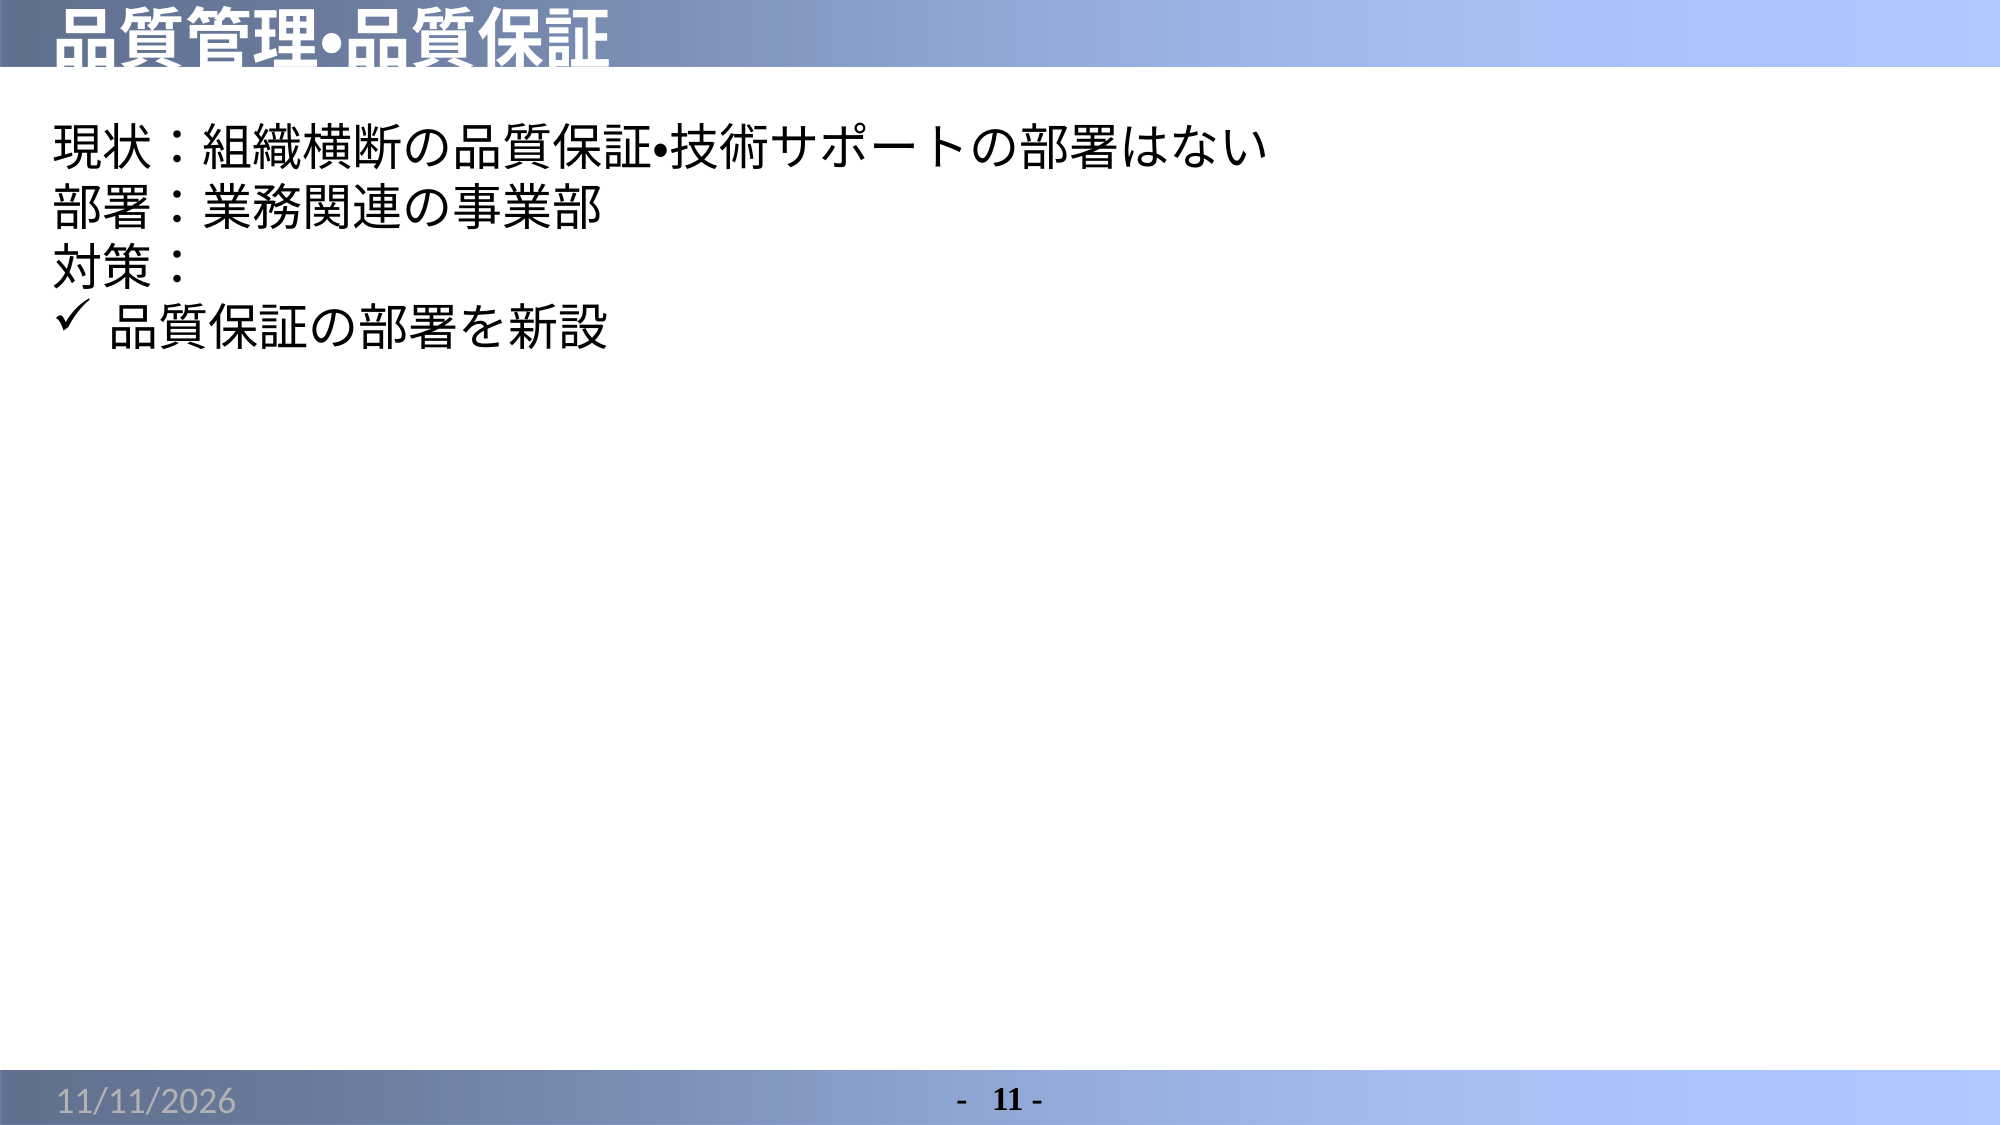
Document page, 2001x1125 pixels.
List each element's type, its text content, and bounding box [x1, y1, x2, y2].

title 品質管理・品質保証 [52, 0, 1946, 78]
slide_number - 11 - [934, 1078, 1063, 1117]
list 現状：組織横断の品質保証・技術サポートの部署はない 部署：業務関連の事業部 対策： 品質保証の部署を新設 [52, 115, 1946, 358]
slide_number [55, 1076, 516, 1122]
